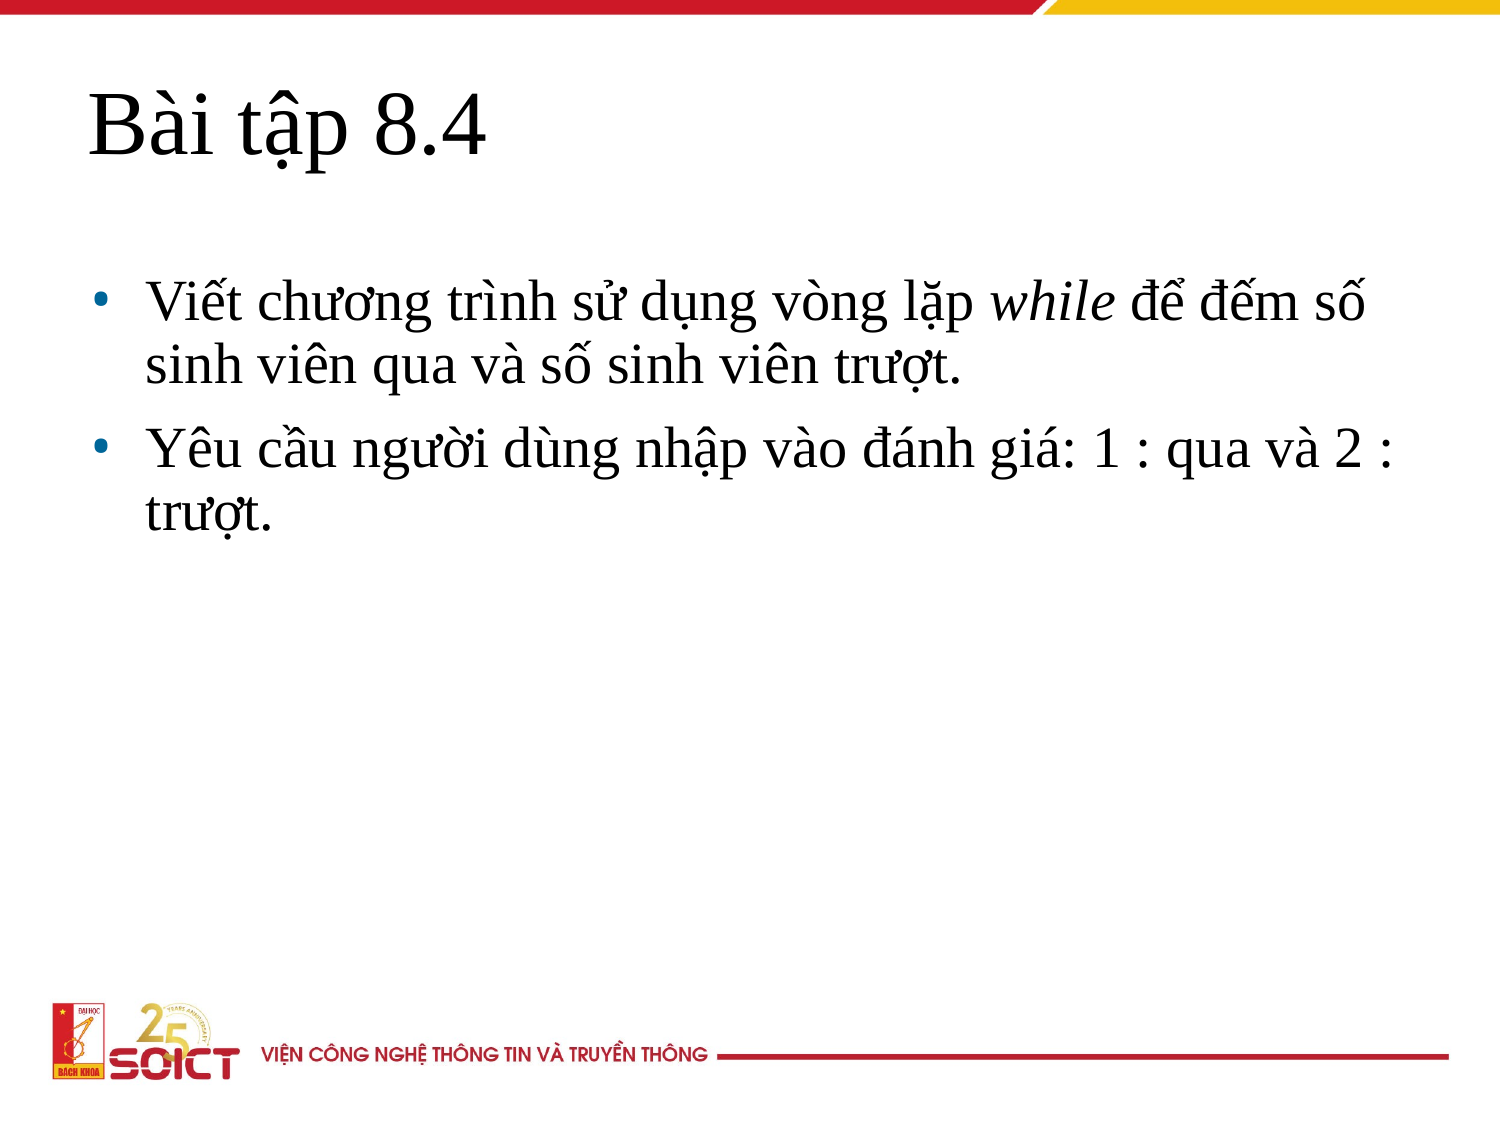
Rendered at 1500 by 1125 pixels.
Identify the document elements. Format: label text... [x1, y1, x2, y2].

title Bài tập 8.4 [72, 16, 1425, 233]
list Viết chương trình sử dụng vòng lặp while để đếm số sinh viên qua và số sinh viên trượt. Yêu cầu người dùng nhập vào đánh giá: 1 : qua và 2 : trượt. [75, 262, 1425, 994]
picture [0, 0, 1500, 1125]
